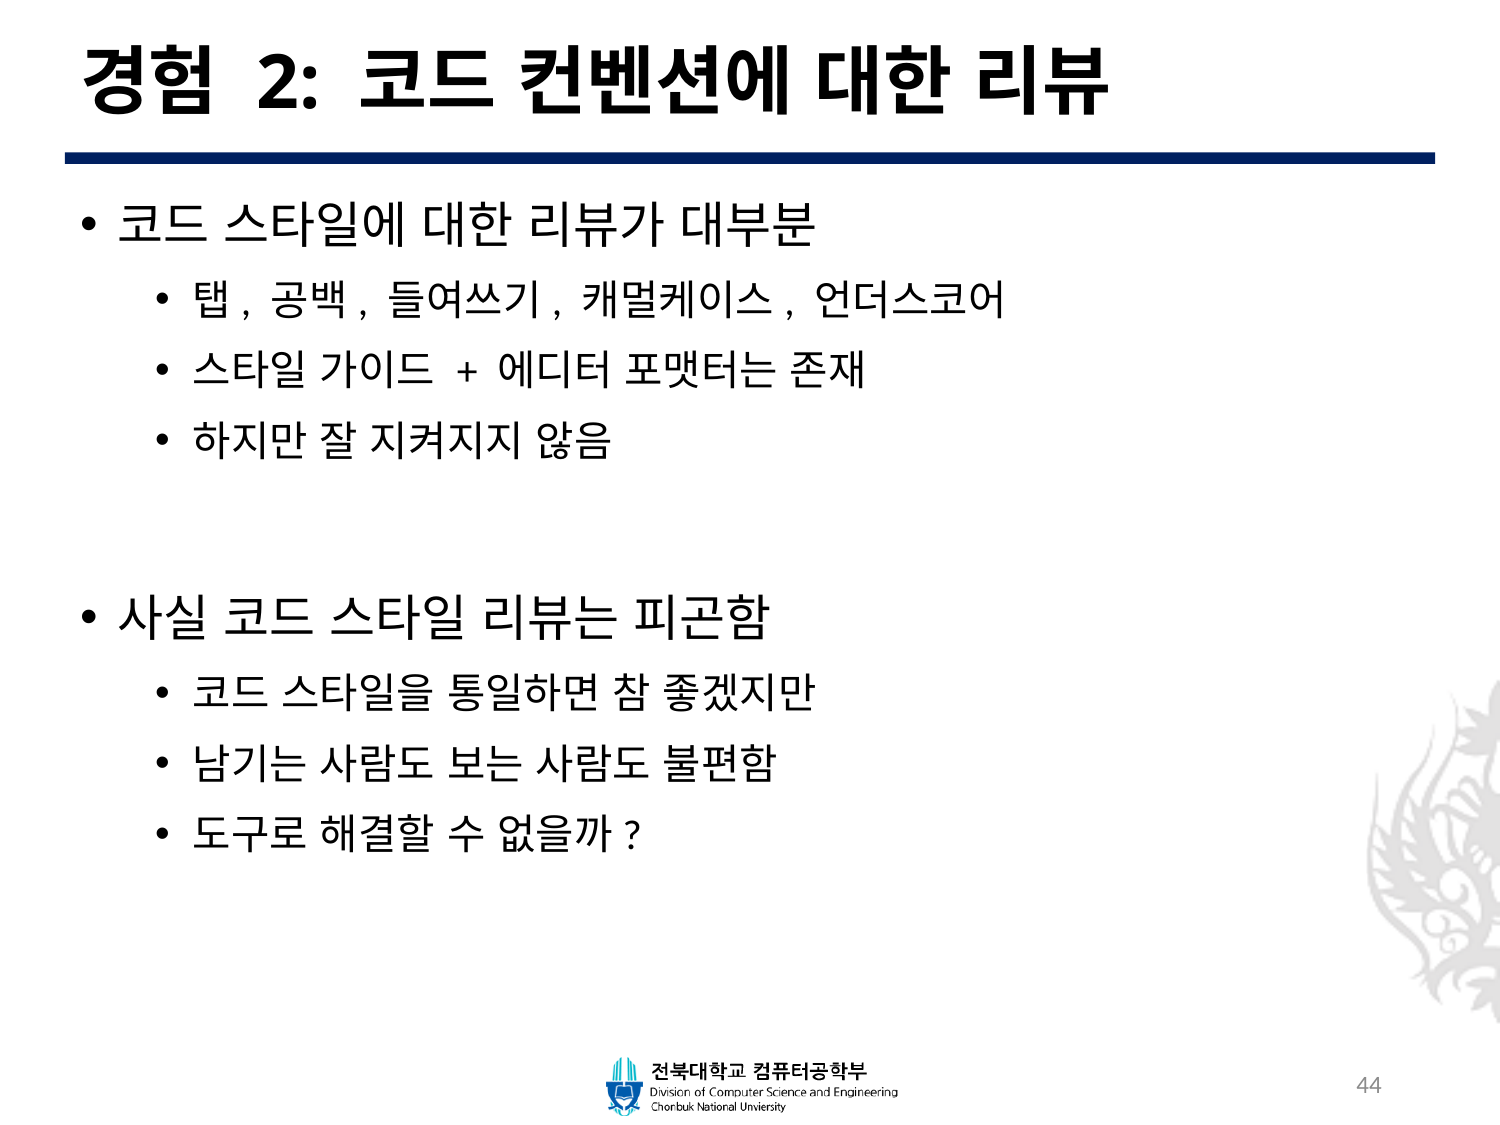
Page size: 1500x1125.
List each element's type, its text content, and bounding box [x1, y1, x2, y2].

slide_number 44 [1059, 1057, 1397, 1111]
title 경험 2: 코드 컨벤션에 대한 리뷰 [64, 26, 1436, 143]
picture [600, 1057, 900, 1116]
list 코드 스타일에 대한 리뷰가 대부분 탭, 공백, 들여쓰기, 캐멀케이스, 언더스코어 스타일 가이드 + 에디터 포맷터는 존재 하지만 잘 지켜지지 않음 사실 코드 스타일 리뷰는 피곤함 코드 스타일을 통일하면 참 좋겠지만 남기는 사람도 보는 사람도 불편함 도구로 해결할 수 없을까? [64, 173, 1436, 1039]
